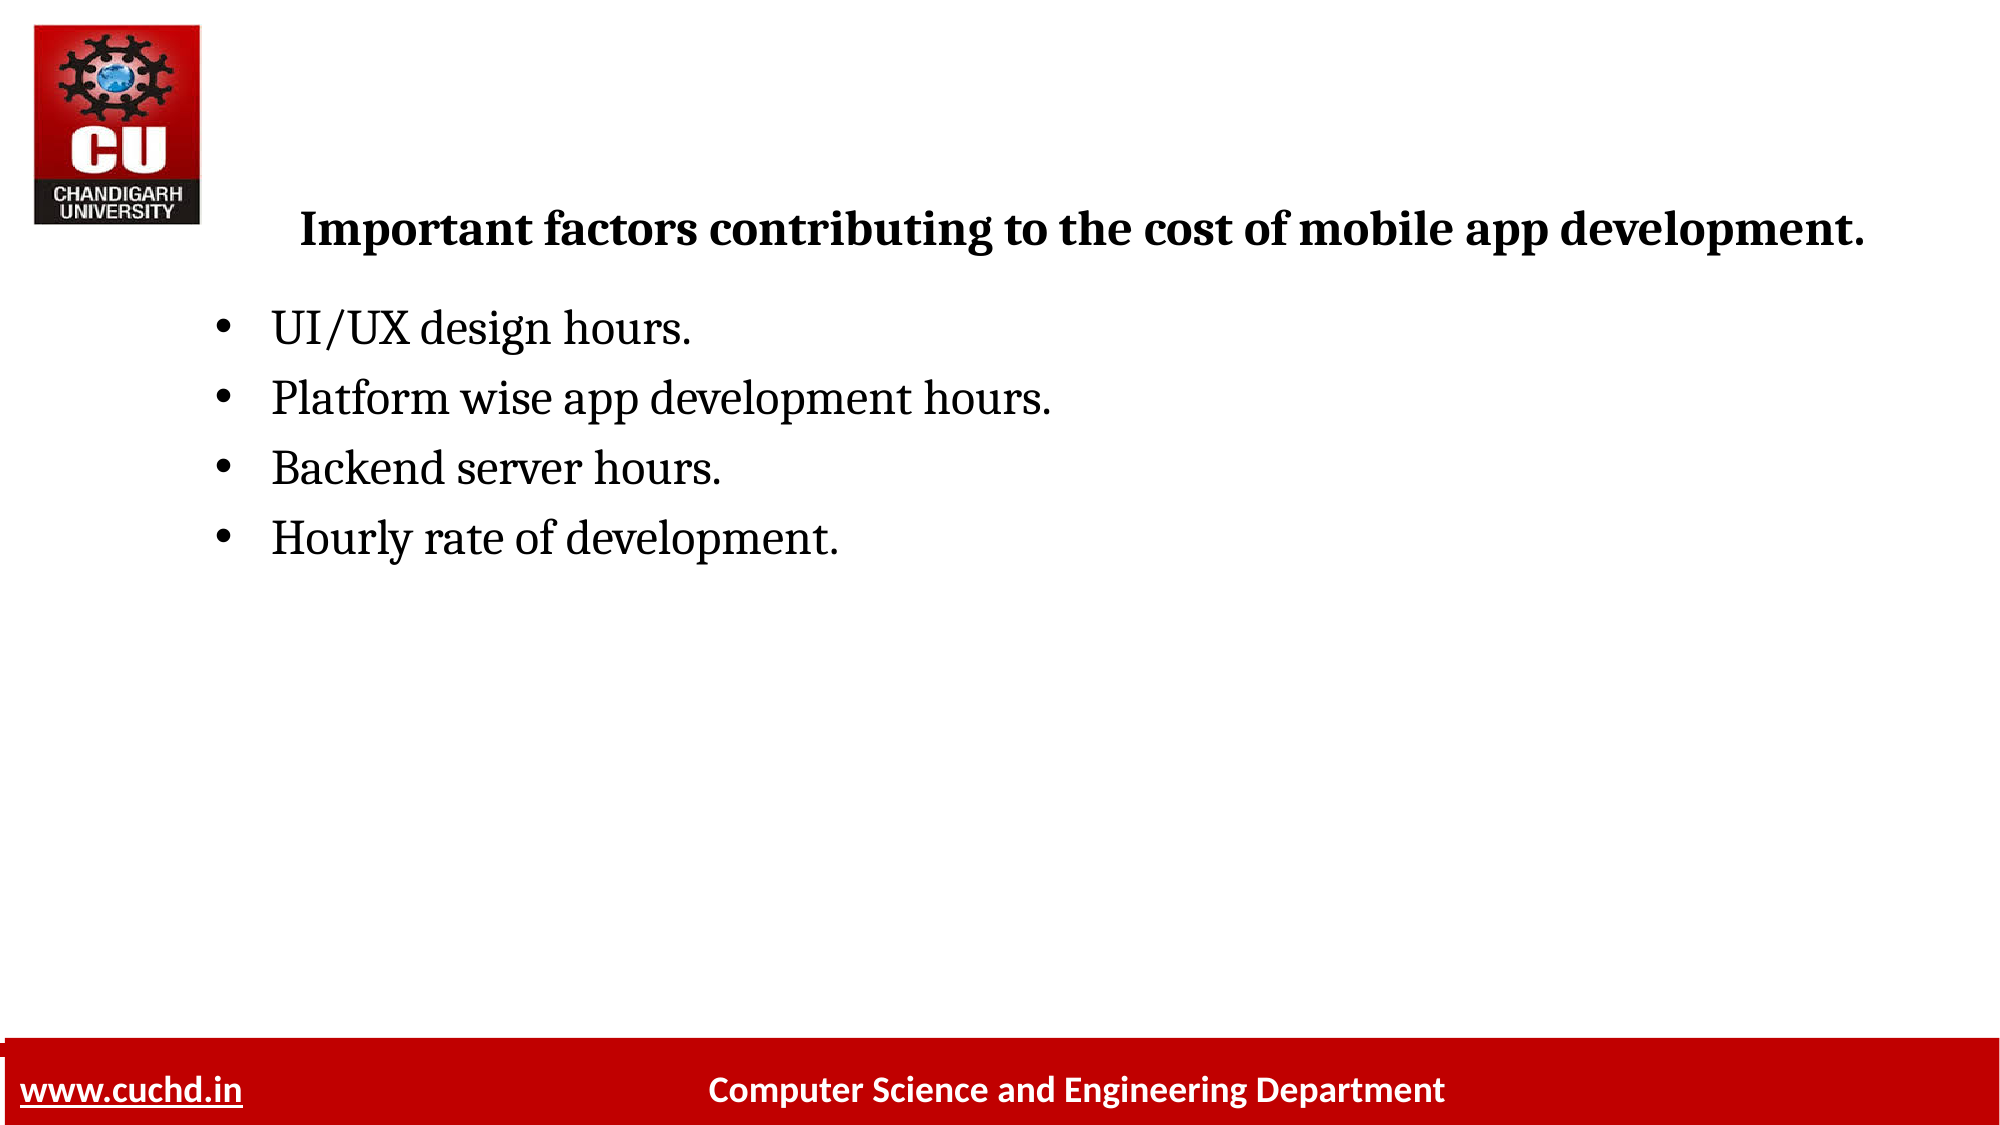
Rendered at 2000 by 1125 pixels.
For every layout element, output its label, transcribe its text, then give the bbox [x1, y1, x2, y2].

picture [33, 24, 202, 225]
title Important factors contributing to the cost of mobile app development. [216, 174, 1950, 275]
list UI/UX design hours. Platform wise app development hours. Backend server hours. Hourly rate of development. [199, 287, 1950, 1025]
